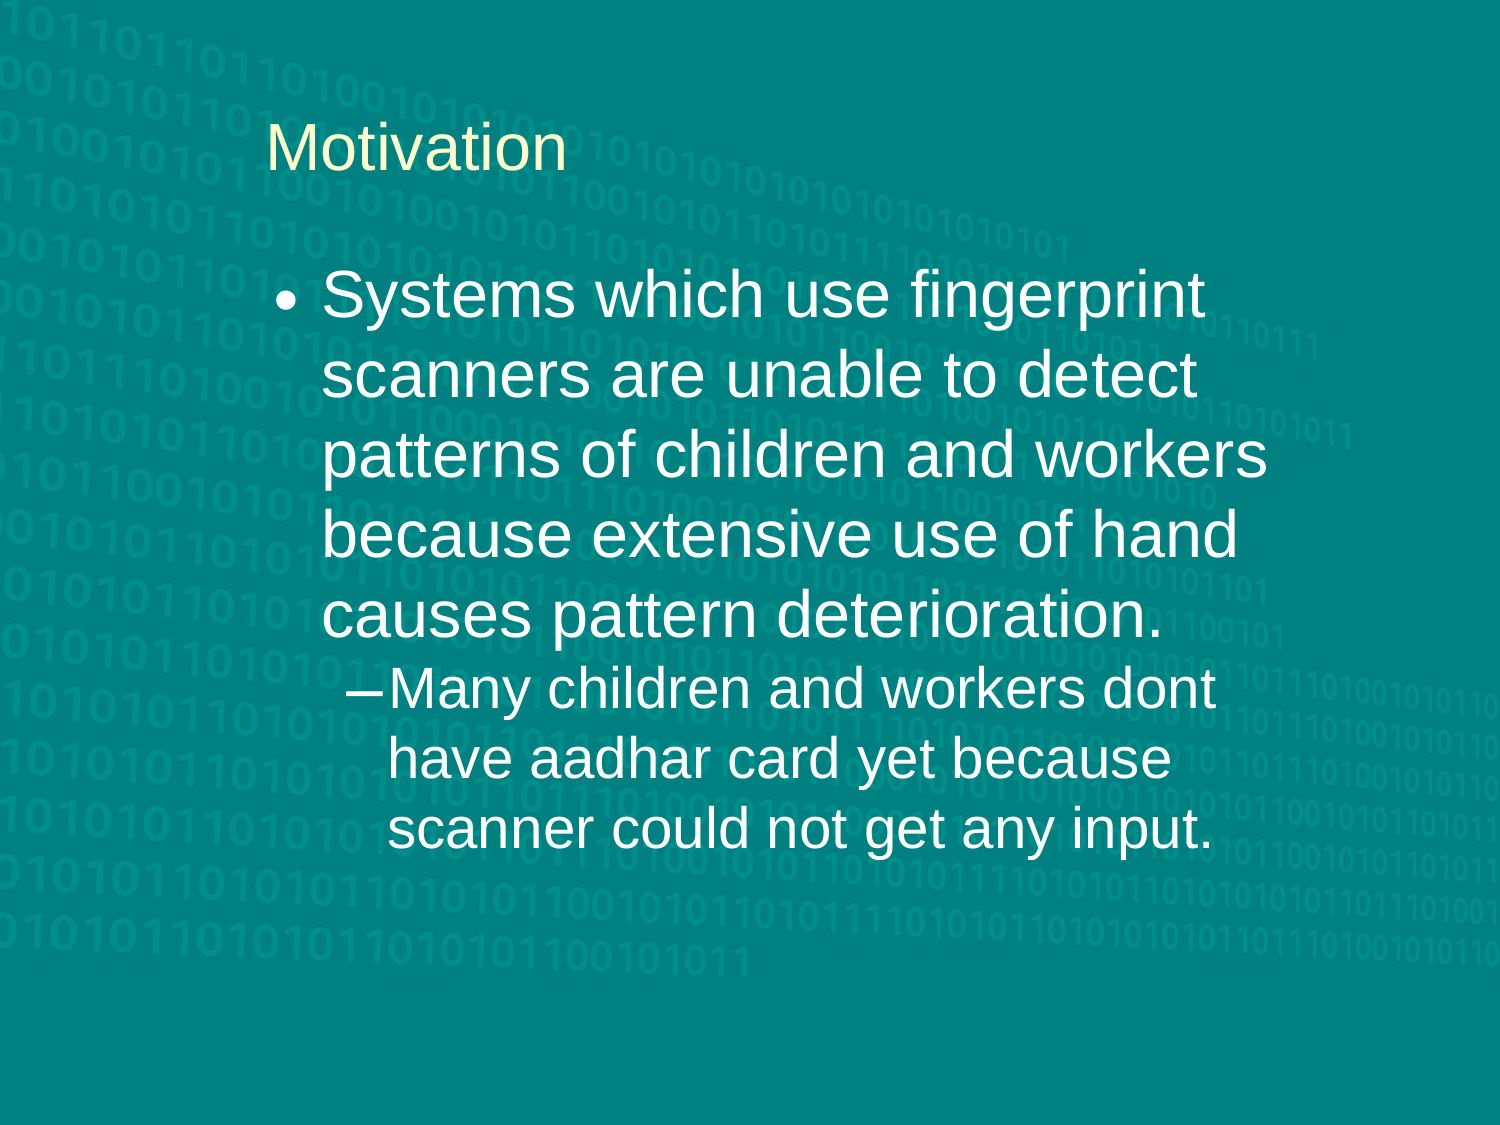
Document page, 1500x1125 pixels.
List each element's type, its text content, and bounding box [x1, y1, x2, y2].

text_box Motivation [250, 74, 1500, 213]
text_box Systems which use fingerprint scanners are unable to detect patterns of children and workers because extensive use of hand causes pattern deterioration. Many children and workers dont have aadhar card yet because scanner could not get any input. [250, 243, 1294, 958]
